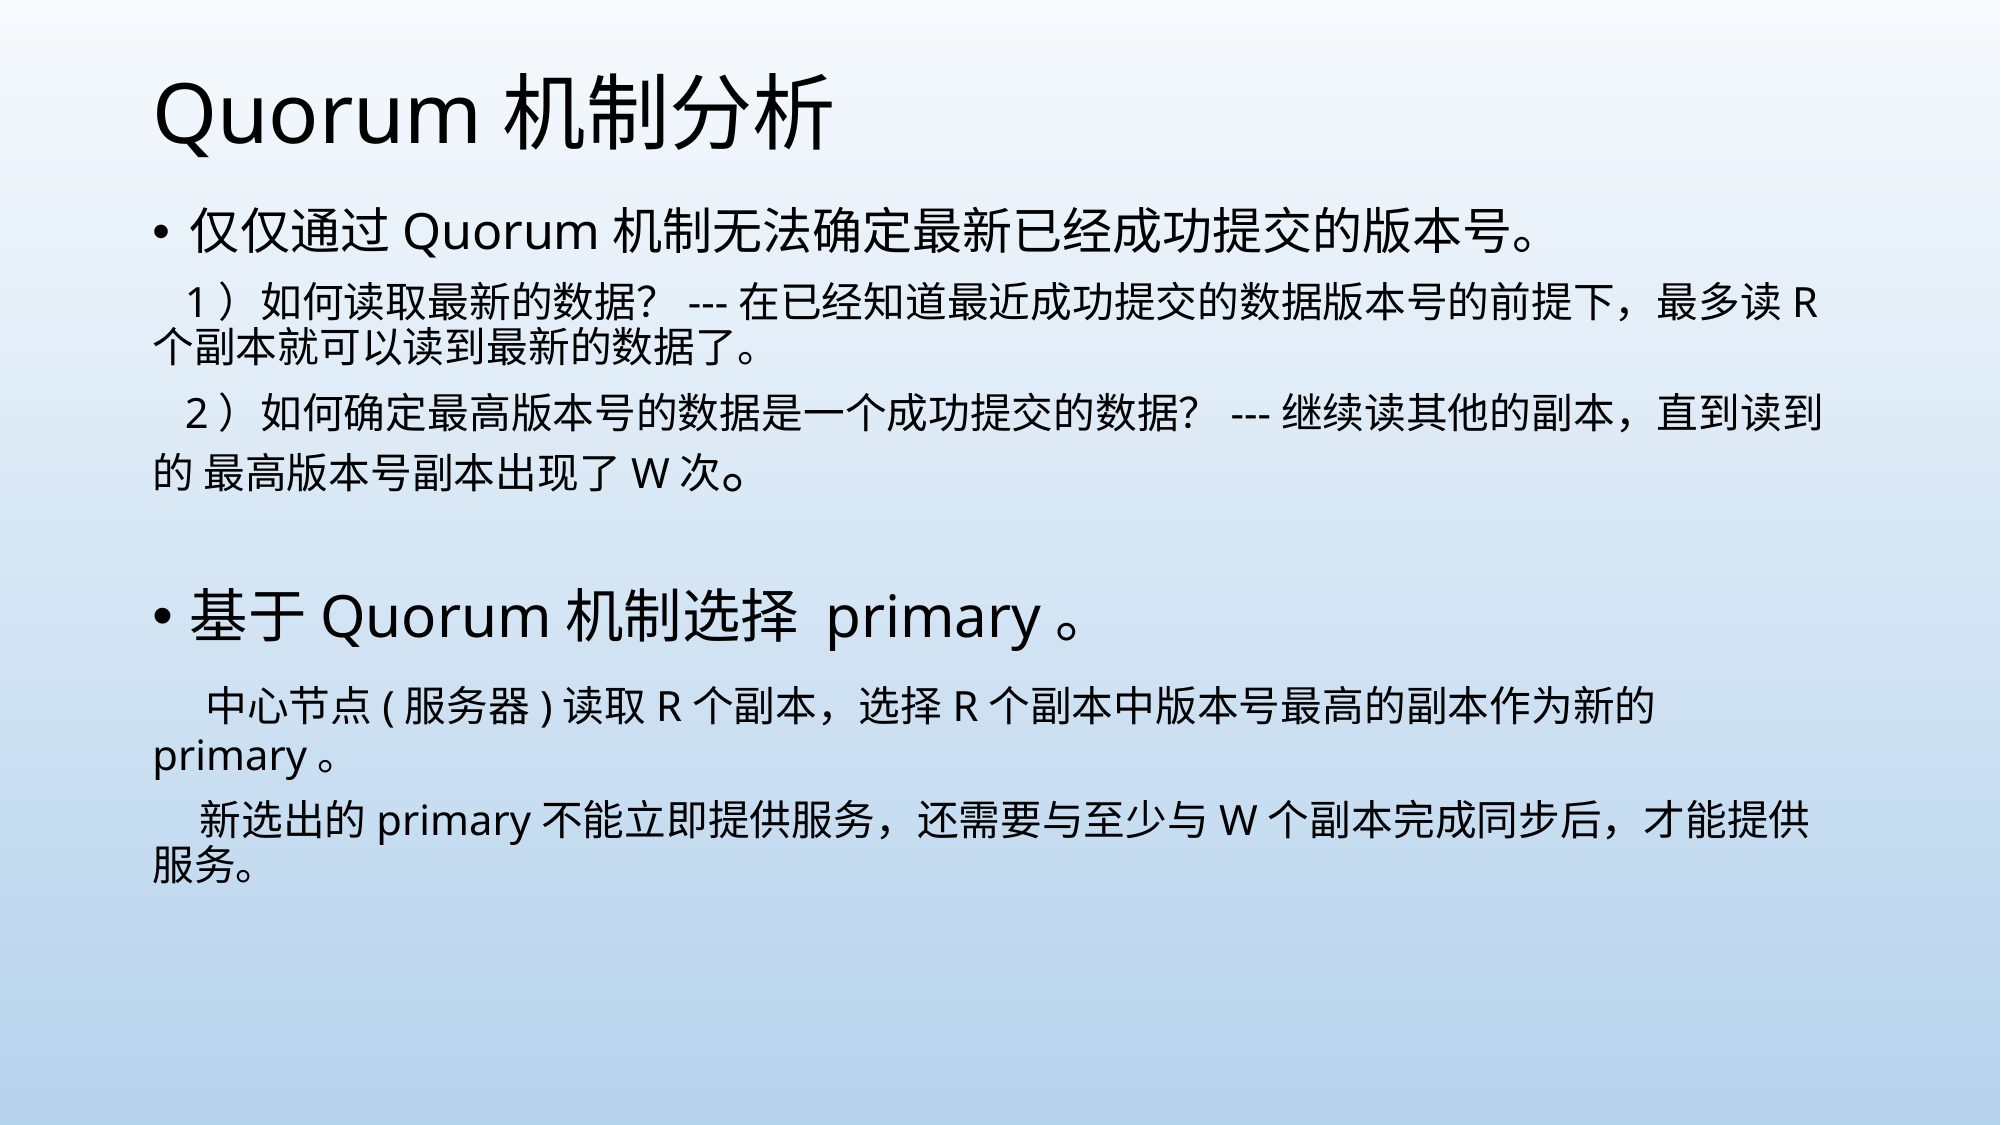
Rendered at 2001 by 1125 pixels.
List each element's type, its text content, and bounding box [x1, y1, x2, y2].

title Quorum机制分析 [137, 34, 1863, 199]
list 仅仅通过Quorum机制无法确定最新已经成功提交的版本号。 1）如何读取最新的数据？---在已经知道最近成功提交的数据版本号的前提下，最多读R个副本就可以读到最新的数据了。 2）如何确定最高版本号的数据是一个成功提交的数据？---继续读其他的副本，直到读到的 最高版本号副本出现了W次。 基于Quorum机制选择 primary。 中心节点(服务器)读取R个副本，选择R个副本中版本号最高的副本作为新的primary。 新选出的primary不能立即提供服务，还需要与至少与W个副本完成同步后，才能提供服务。 [137, 199, 1863, 1014]
